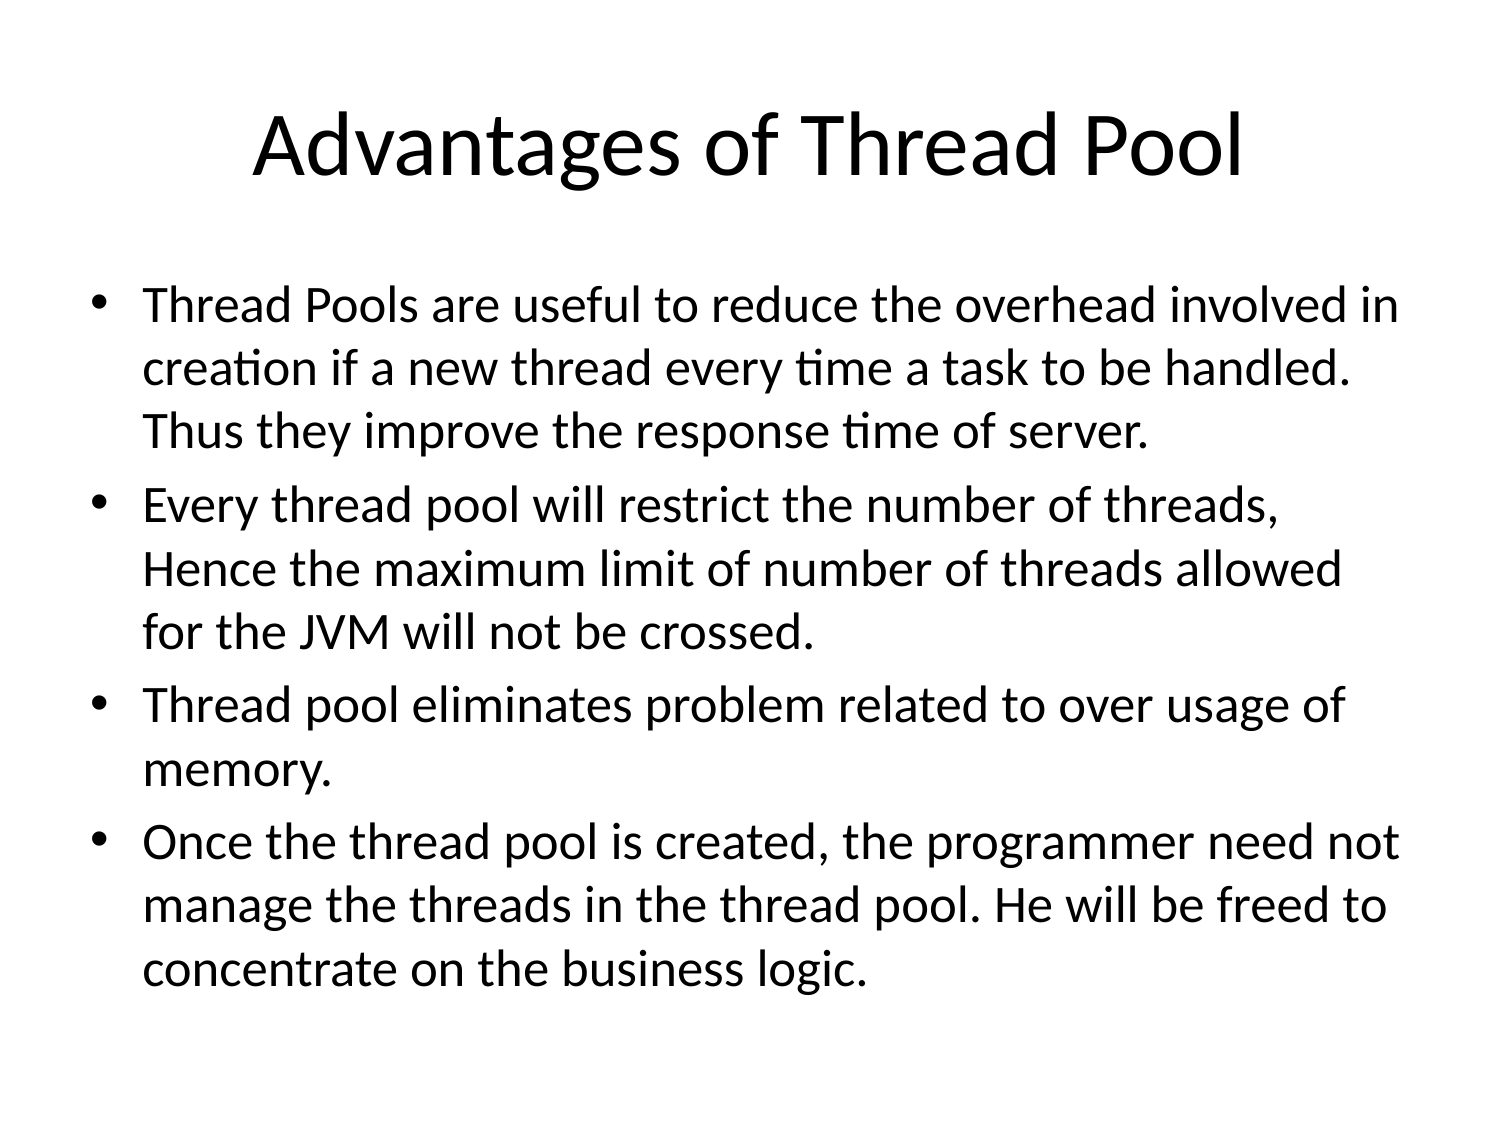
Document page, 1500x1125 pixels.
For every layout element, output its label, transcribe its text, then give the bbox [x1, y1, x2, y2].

list Thread Pools are useful to reduce the overhead involved in creation if a new thread every time a task to be handled. Thus they improve the response time of server. Every thread pool will restrict the number of threads, Hence the maximum limit of number of threads allowed for the JVM will not be crossed. Thread pool eliminates problem related to over usage of memory. Once the thread pool is created, the programmer need not manage the threads in the thread pool. He will be freed to concentrate on the business logic. [75, 262, 1425, 1005]
title Advantages of Thread Pool [75, 45, 1425, 233]
